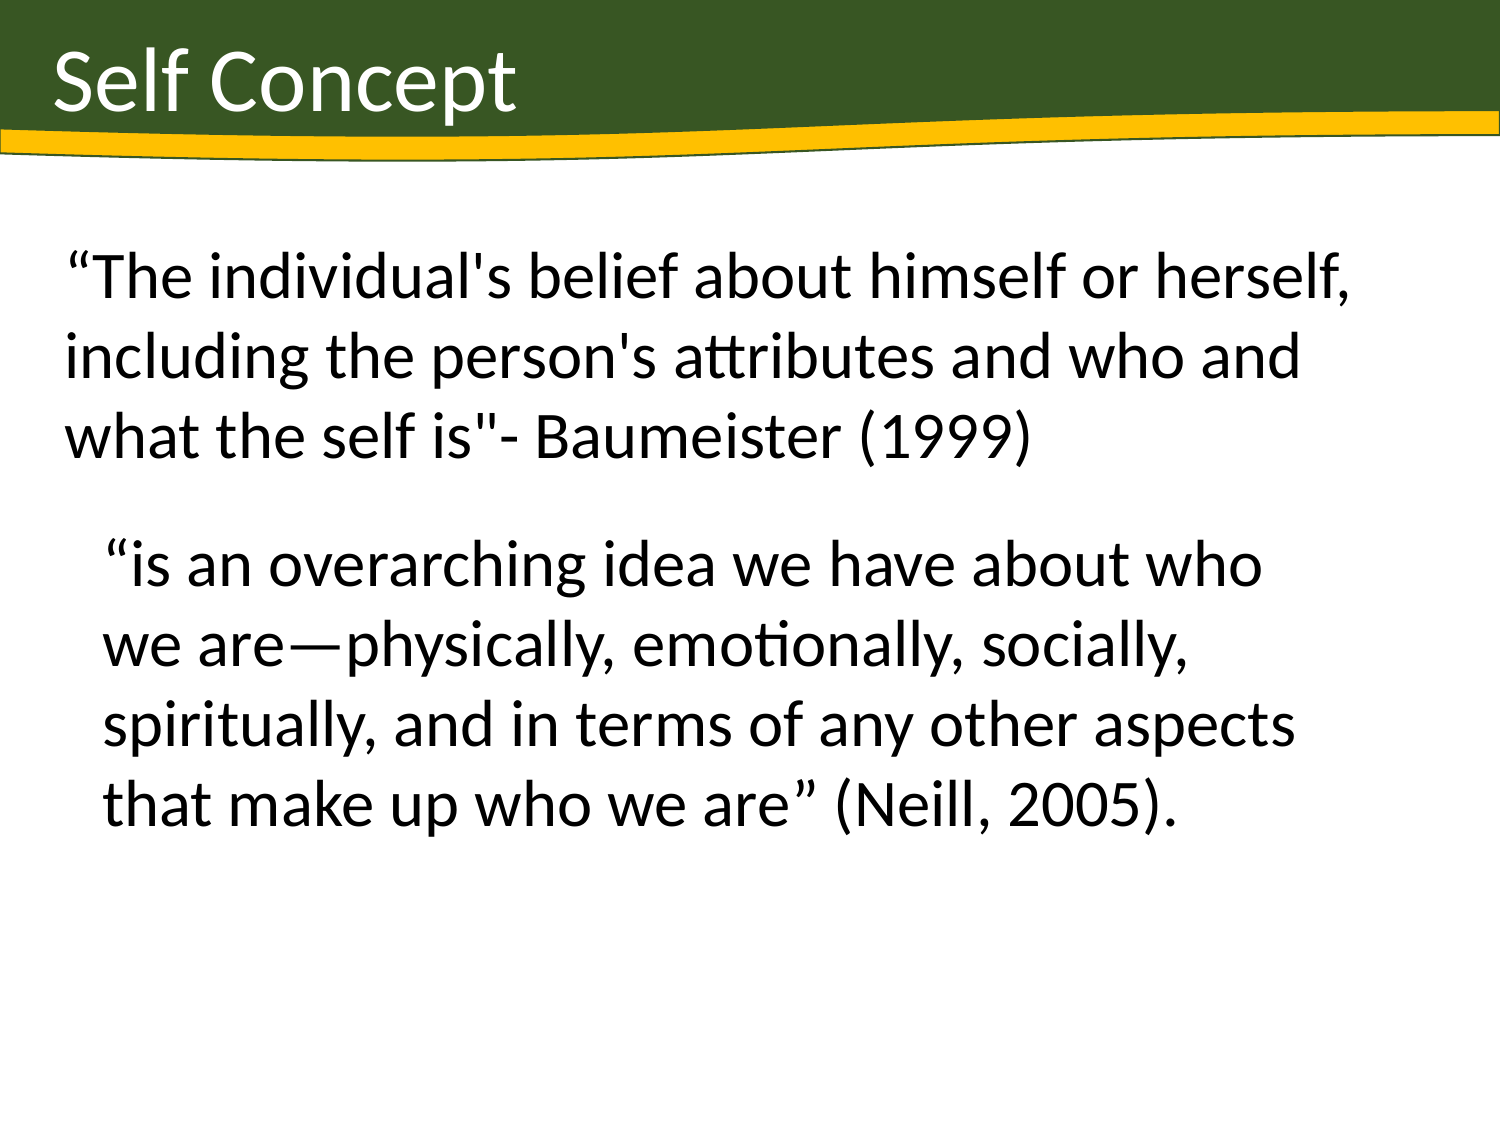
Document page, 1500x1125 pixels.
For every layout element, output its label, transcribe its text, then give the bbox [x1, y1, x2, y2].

text_box “is an overarching idea we have about who we are—physically, emotionally, socially, spiritually, and in terms of any other aspects that make up who we are” (Neill, 2005). [87, 512, 1359, 847]
text_box “The individual's belief about himself or herself, including the person's attributes and who and what the self is"- Baumeister (1999) [49, 224, 1403, 480]
text_box Self Concept [37, 12, 1458, 138]
